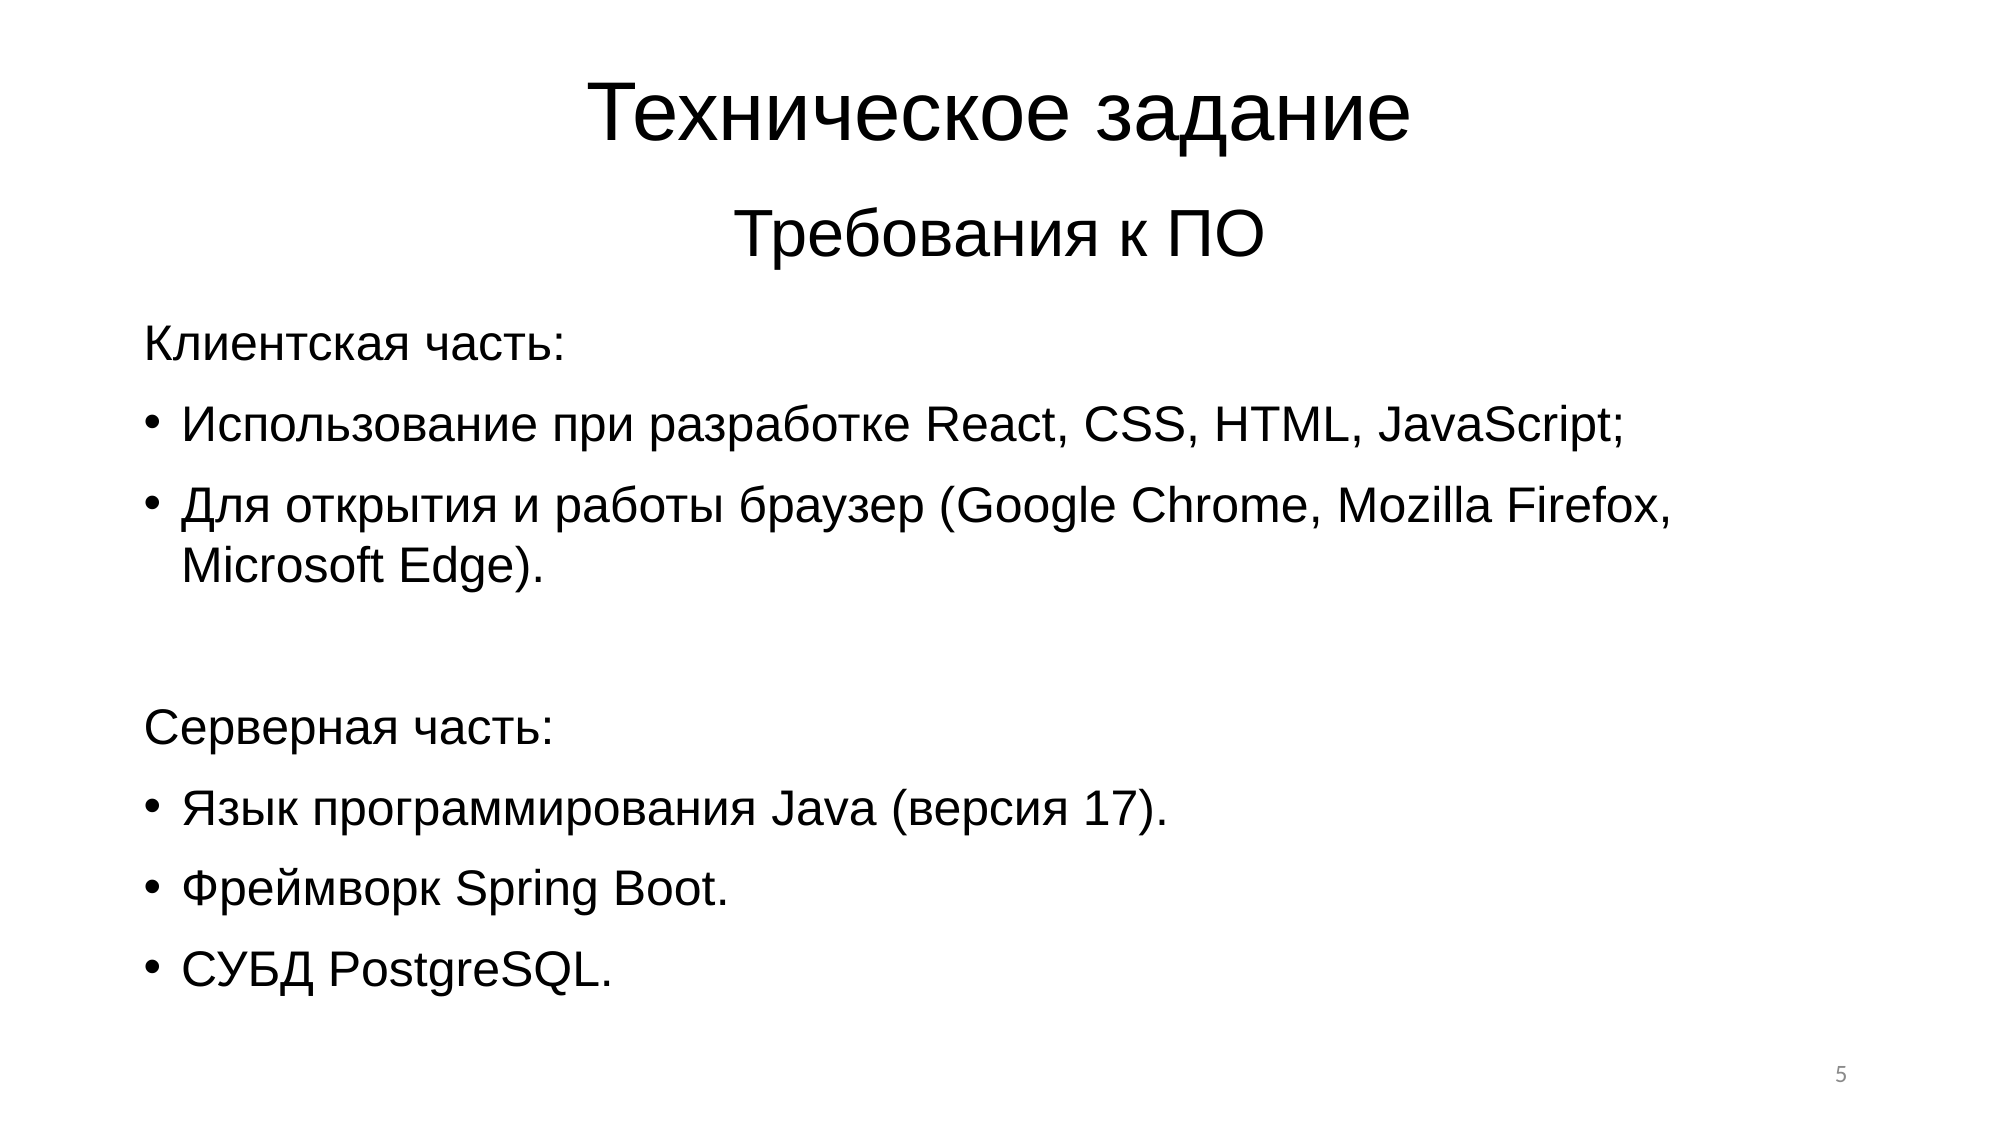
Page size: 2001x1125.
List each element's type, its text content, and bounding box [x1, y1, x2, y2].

title Техническое задание [137, 59, 1863, 167]
list Клиентская часть: Использование при разработке React, CSS, HTML, JavaScript; Для открытия и работы браузер (Google Chrome, Mozilla Firefox, Microsoft Edge). Серверная часть: Язык программирования Java (версия 17). Фреймворк Spring Boot. СУБД PostgreSQL. [128, 303, 1872, 994]
text_box Требования к ПО [137, 181, 1863, 288]
slide_number 5 [1412, 1042, 1863, 1103]
